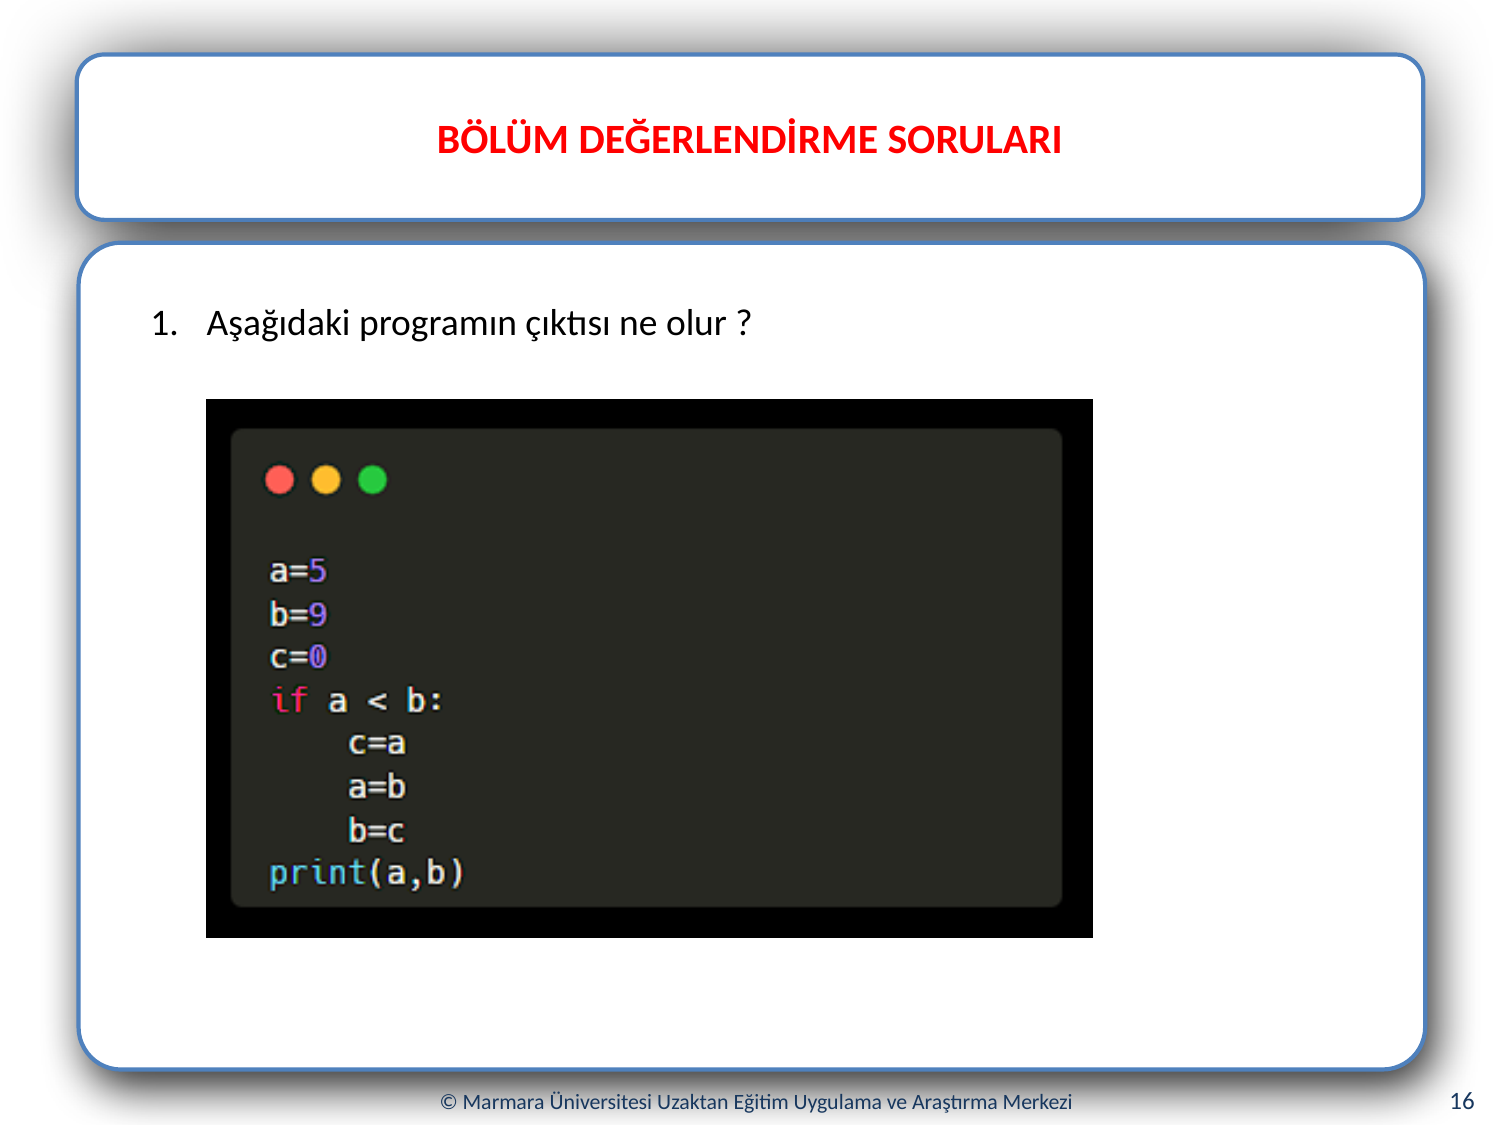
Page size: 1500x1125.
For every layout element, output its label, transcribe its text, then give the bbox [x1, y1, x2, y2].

text_box BÖLÜM DEĞERLENDİRME SORULARI [74, 52, 1426, 222]
text_box Aşağıdaki programın çıktısı ne olur ? [135, 290, 1365, 351]
footer © Marmara Üniversitesi Uzaktan Eğitim Uygulama ve Araştırma Merkezi [312, 1070, 1139, 1125]
picture [206, 399, 1093, 938]
slide_number 16 [1139, 1069, 1490, 1125]
text_box [76, 240, 1428, 1072]
